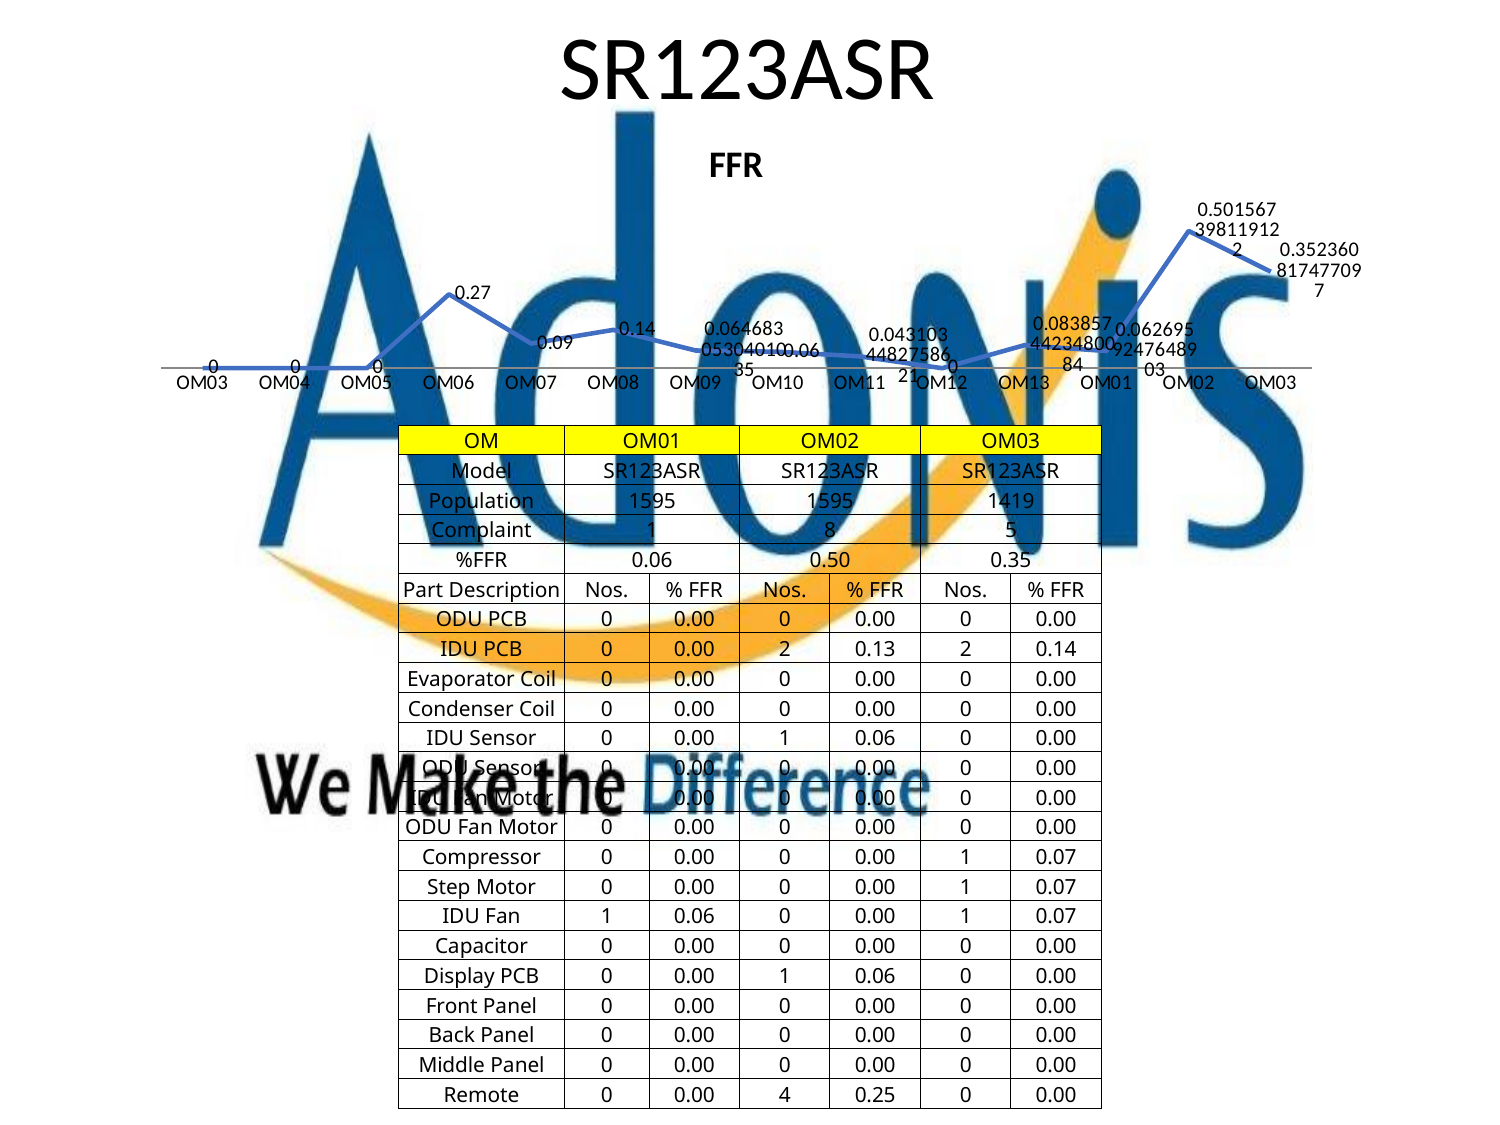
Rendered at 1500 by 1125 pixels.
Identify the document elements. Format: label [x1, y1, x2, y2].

table_cell [1011, 663, 1101, 692]
table_cell [565, 604, 649, 632]
table_cell [740, 782, 829, 811]
table_cell [830, 1079, 920, 1108]
table_cell [399, 574, 564, 603]
table_cell [399, 723, 564, 751]
table_cell [565, 574, 649, 603]
table_cell [921, 990, 1010, 1019]
table_cell [921, 901, 1010, 930]
table_cell [399, 1049, 564, 1078]
table_cell [740, 604, 829, 632]
table_cell [399, 1079, 564, 1108]
table_cell [1011, 871, 1101, 900]
table_cell [1011, 1020, 1101, 1048]
table_cell [650, 574, 739, 603]
table_cell [565, 1020, 649, 1048]
table_cell [740, 455, 920, 484]
table_cell [830, 931, 920, 959]
table_cell [830, 604, 920, 632]
table_cell [740, 723, 829, 751]
table_cell [1011, 1079, 1101, 1108]
table_cell [830, 574, 920, 603]
table_cell [1011, 990, 1101, 1019]
table_cell [399, 693, 564, 722]
table_cell [399, 960, 564, 989]
table_cell [399, 515, 564, 543]
table_cell [830, 723, 920, 751]
table_cell [650, 901, 739, 930]
table_cell [740, 693, 829, 722]
table_cell [740, 841, 829, 870]
table_cell [830, 841, 920, 870]
table_cell [740, 1020, 829, 1048]
table_cell [921, 663, 1010, 692]
table_cell [399, 455, 564, 484]
table_cell [399, 604, 564, 632]
table_cell [650, 782, 739, 811]
table_cell [650, 990, 739, 1019]
table_header [740, 426, 920, 454]
table_cell [650, 1020, 739, 1048]
table_cell [740, 901, 829, 930]
table_cell [650, 723, 739, 751]
table_cell [1011, 960, 1101, 989]
title [72, 24, 1423, 101]
table_cell [399, 752, 564, 781]
table_cell [921, 871, 1010, 900]
table_cell [565, 663, 649, 692]
table_cell [1011, 693, 1101, 722]
table_cell [830, 990, 920, 1019]
table_cell [650, 1049, 739, 1078]
table_cell [1011, 901, 1101, 930]
table_cell [399, 901, 564, 930]
table_cell [921, 1079, 1010, 1108]
table_cell [921, 960, 1010, 989]
table_cell [650, 752, 739, 781]
table_cell [565, 871, 649, 900]
table_cell [921, 812, 1010, 840]
table_cell [740, 960, 829, 989]
table_cell [650, 841, 739, 870]
table_cell [921, 633, 1010, 662]
table_cell [1011, 782, 1101, 811]
table_cell [565, 960, 649, 989]
chart [137, 124, 1363, 401]
table_cell [650, 604, 739, 632]
table_cell [399, 633, 564, 662]
table_cell [921, 723, 1010, 751]
table_cell [921, 544, 1101, 573]
table_cell [399, 812, 564, 840]
table_cell [740, 1049, 829, 1078]
table_cell [1011, 604, 1101, 632]
table_cell [565, 515, 739, 543]
table_cell [565, 752, 649, 781]
table_cell [830, 871, 920, 900]
table_cell [921, 515, 1101, 543]
table_cell [740, 752, 829, 781]
table_header [399, 426, 564, 454]
table_cell [740, 871, 829, 900]
table_cell [921, 455, 1101, 484]
table_cell [650, 633, 739, 662]
table_cell [399, 871, 564, 900]
table_cell [650, 1079, 739, 1108]
table_cell [740, 990, 829, 1019]
table_cell [740, 1079, 829, 1108]
table_cell [740, 633, 829, 662]
table_cell [565, 723, 649, 751]
table_cell [740, 812, 829, 840]
table_cell [1011, 633, 1101, 662]
table_cell [921, 574, 1010, 603]
table_cell [399, 782, 564, 811]
table_cell [830, 782, 920, 811]
table_cell [1011, 1049, 1101, 1078]
table_header [921, 426, 1101, 454]
table_cell [830, 633, 920, 662]
table_cell [921, 752, 1010, 781]
table_cell [565, 901, 649, 930]
table_cell [399, 1020, 564, 1048]
table_cell [399, 990, 564, 1019]
table_cell [830, 1020, 920, 1048]
table_cell [1011, 723, 1101, 751]
table_cell [1011, 752, 1101, 781]
table_cell [921, 693, 1010, 722]
table_cell [830, 1049, 920, 1078]
table_cell [921, 1049, 1010, 1078]
table_cell [399, 841, 564, 870]
table_cell [921, 931, 1010, 959]
table_cell [921, 1020, 1010, 1048]
table_cell [1011, 812, 1101, 840]
table_cell [399, 931, 564, 959]
table_cell [830, 693, 920, 722]
table_cell [565, 812, 649, 840]
table_cell [565, 1079, 649, 1108]
table_cell [565, 693, 649, 722]
table_cell [650, 931, 739, 959]
table_cell [921, 604, 1010, 632]
table_cell [830, 752, 920, 781]
table_cell [740, 574, 829, 603]
table_cell [830, 960, 920, 989]
table_cell [565, 455, 739, 484]
table_cell [650, 693, 739, 722]
table_cell [565, 782, 649, 811]
table_cell [740, 544, 920, 573]
table_cell [740, 663, 829, 692]
table_cell [1011, 931, 1101, 959]
table_cell [399, 485, 564, 514]
table_cell [740, 931, 829, 959]
table_cell [921, 485, 1101, 514]
table_cell [565, 633, 649, 662]
table_cell [650, 663, 739, 692]
table_cell [565, 544, 739, 573]
table_cell [921, 782, 1010, 811]
table_cell [1011, 841, 1101, 870]
table_cell [740, 515, 920, 543]
table_cell [830, 663, 920, 692]
table_header [565, 426, 739, 454]
table_cell [399, 663, 564, 692]
table_cell [650, 812, 739, 840]
table_cell [565, 485, 739, 514]
table_cell [399, 544, 564, 573]
table_cell [565, 841, 649, 870]
table_cell [830, 901, 920, 930]
picture [0, 0, 1500, 1125]
table_cell [650, 960, 739, 989]
table_cell [1011, 574, 1101, 603]
table_cell [565, 1049, 649, 1078]
table_cell [830, 812, 920, 840]
table_cell [921, 841, 1010, 870]
table_cell [650, 871, 739, 900]
table_cell [565, 931, 649, 959]
table_cell [740, 485, 920, 514]
table_cell [565, 990, 649, 1019]
